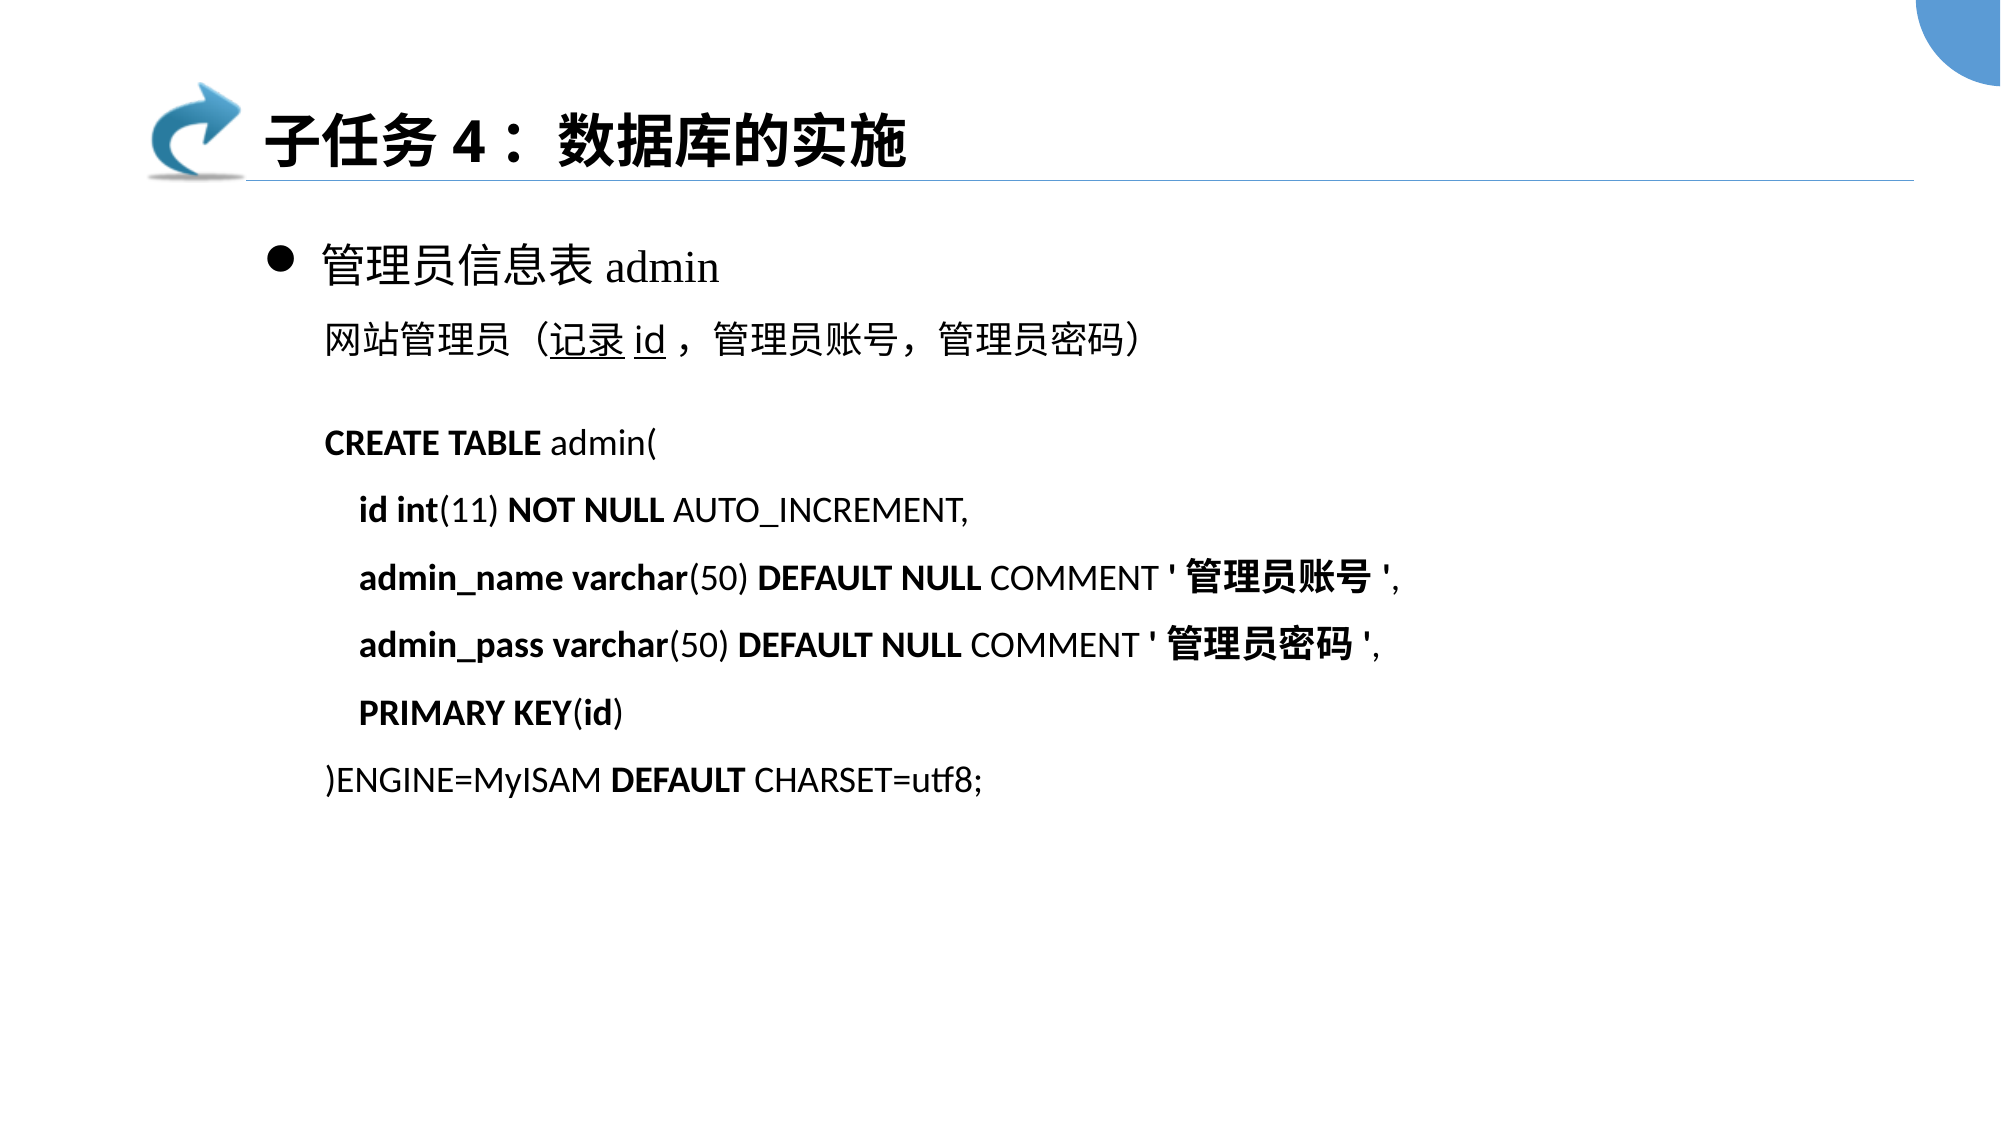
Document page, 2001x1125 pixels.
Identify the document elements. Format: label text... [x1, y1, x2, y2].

picture [146, 82, 247, 183]
text_box 网站管理员（记录id，管理员账号，管理员密码） [309, 308, 1178, 369]
text_box 管理员信息表admin [248, 201, 1148, 299]
text_box 子任务4：数据库的实施 [248, 97, 1444, 180]
text_box CREATE TABLE admin( id int(11) NOT NULL AUTO_INCREMENT, admin_name varchar(50) DEFAULT NULL COMMENT '管理员账号', admin_pass varchar(50) DEFAULT NULL COMMENT '管理员密码', PRIMARY KEY(id) )ENGINE=MyISAM DEFAULT CHARSET=utf8; [310, 388, 1415, 808]
